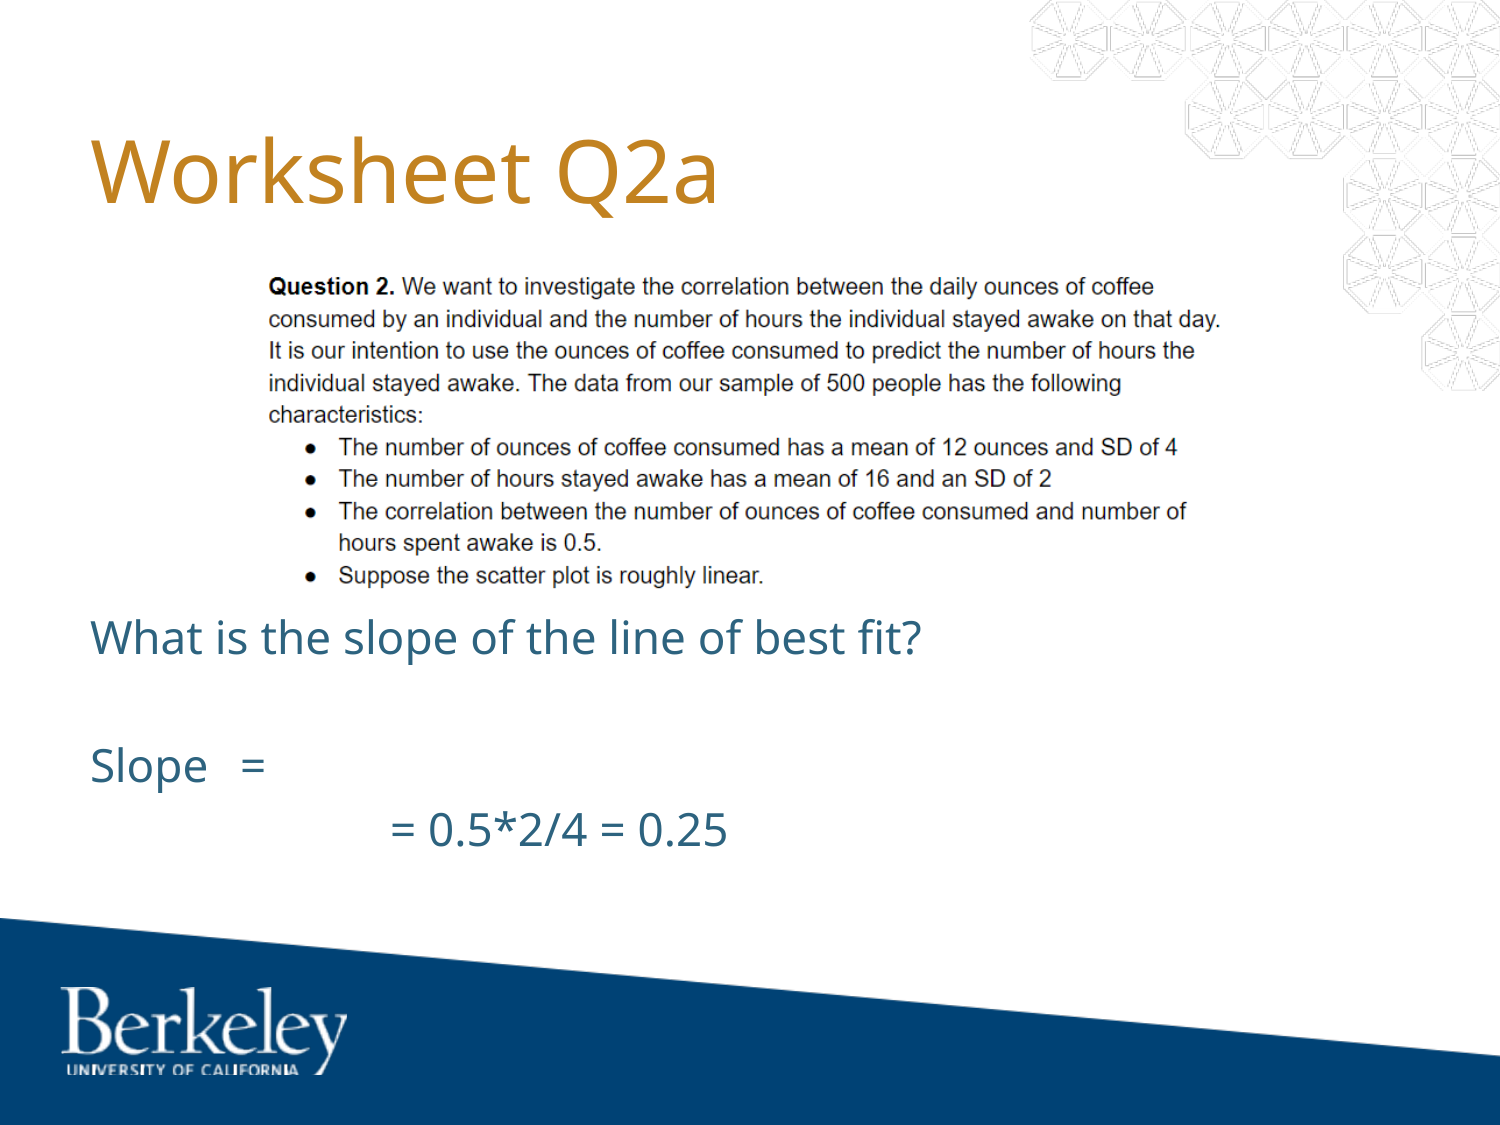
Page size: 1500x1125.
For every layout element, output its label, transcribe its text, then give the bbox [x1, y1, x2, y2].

picture [245, 262, 1238, 602]
title Worksheet Q2a [75, 73, 1435, 263]
